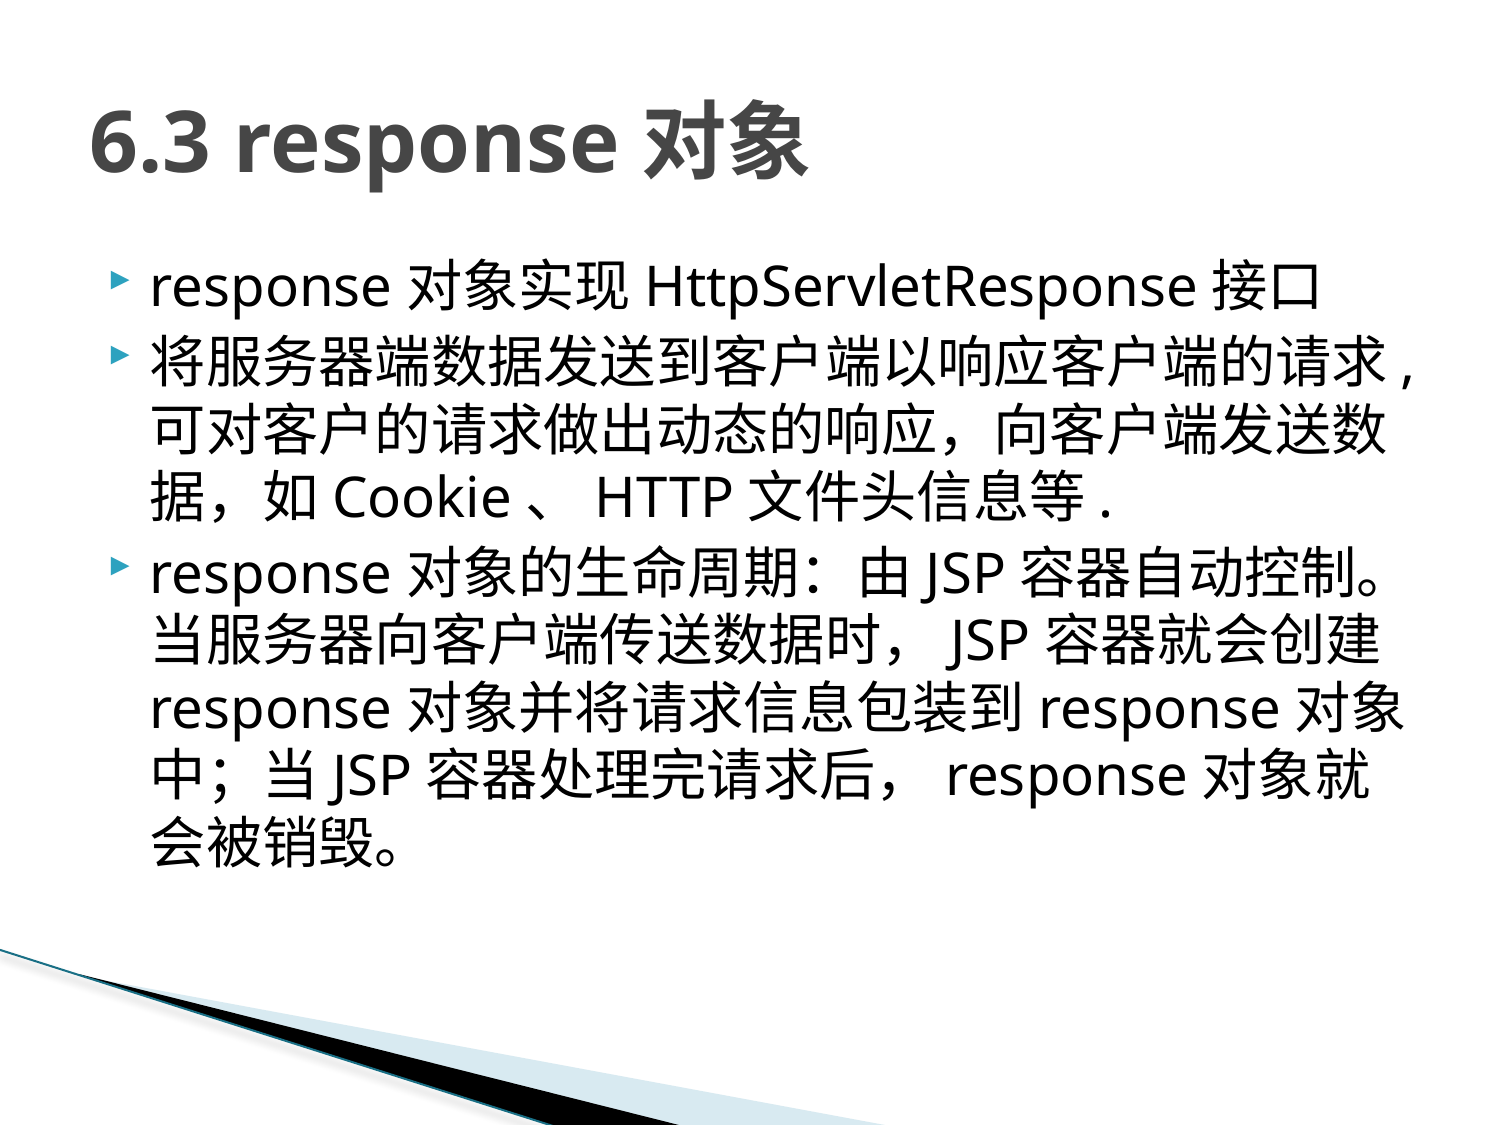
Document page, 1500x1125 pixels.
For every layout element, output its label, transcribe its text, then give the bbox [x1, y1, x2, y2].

list response对象实现HttpServletResponse接口 将服务器端数据发送到客户端以响应客户端的请求,可对客户的请求做出动态的响应，向客户端发送数据，如Cookie、HTTP文件头信息等. response对象的生命周期：由JSP容器自动控制。当服务器向客户端传送数据时，JSP容器就会创建response对象并将请求信息包装到response对象中；当JSP容器处理完请求后，response对象就会被销毁。 [75, 243, 1425, 986]
title 6.3 response对象 [75, 45, 1425, 233]
